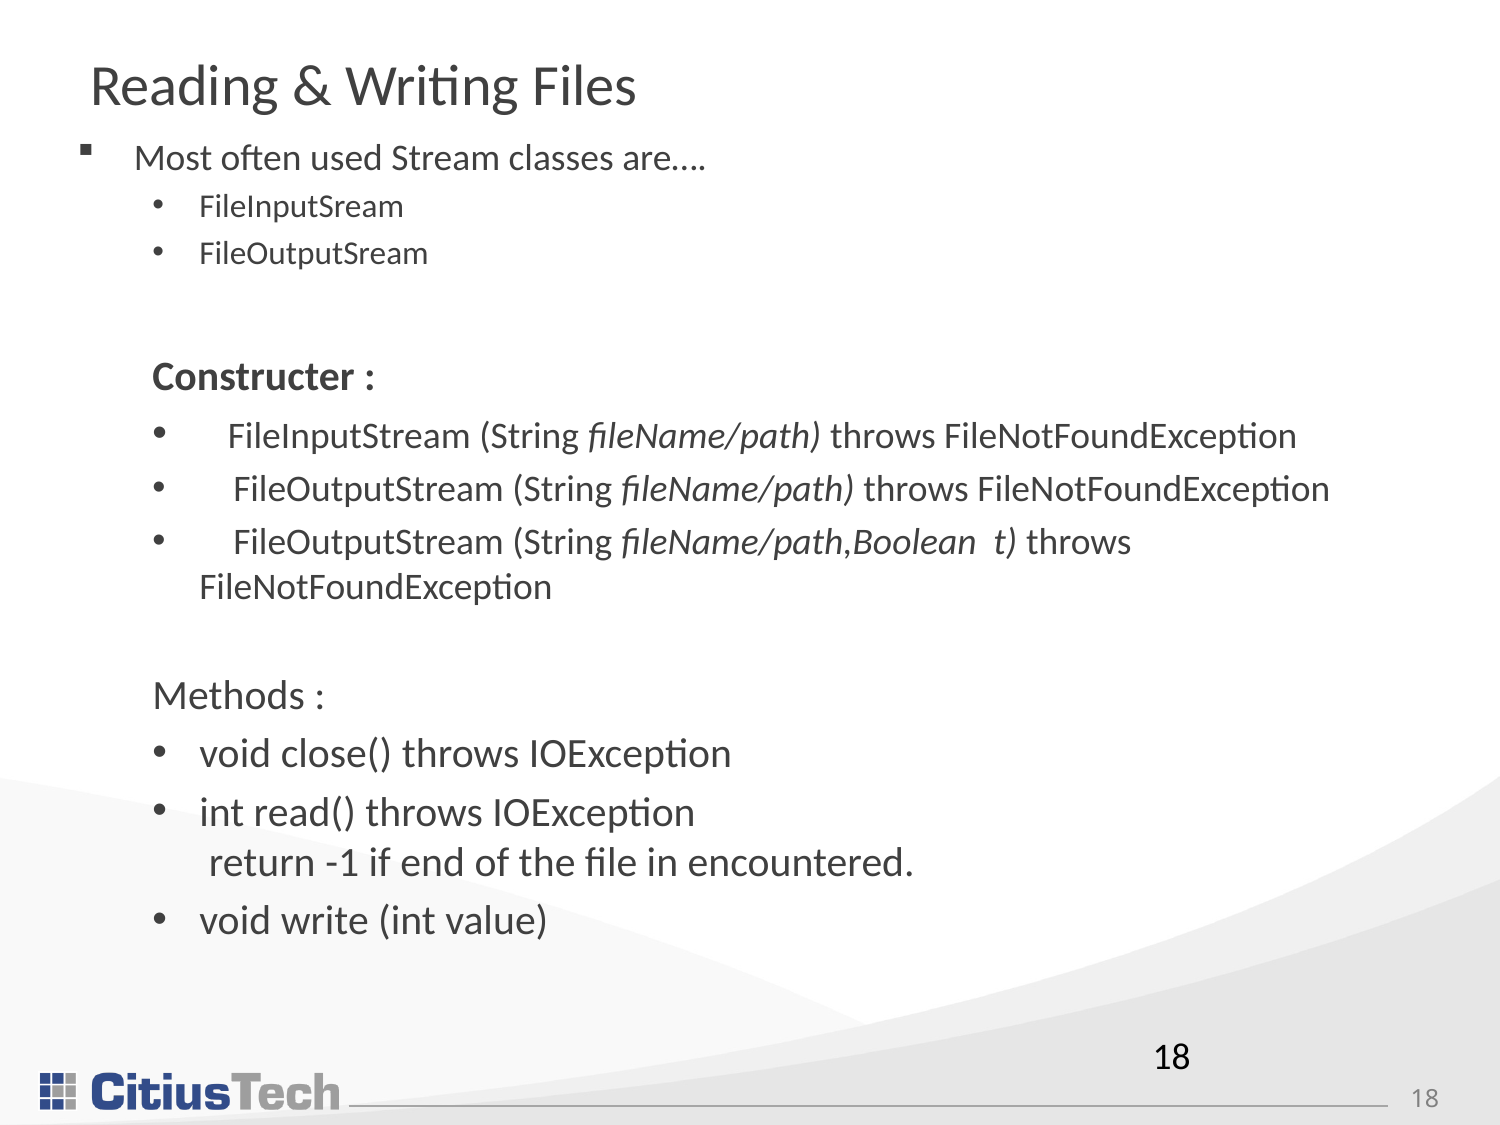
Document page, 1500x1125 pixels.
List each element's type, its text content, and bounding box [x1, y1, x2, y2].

slide_number 18 [1137, 1075, 1450, 1103]
picture [0, 0, 1500, 1125]
list Most often used Stream classes are…. FileInputSream FileOutputSream Constructer : FileInputStream (String fileName/path) throws FileNotFoundException FileOutputStream (String fileName/path) throws FileNotFoundException FileOutputStream (String fileName/path,Boolean t) throws FileNotFoundException Methods : void close() throws IOException int read() throws IOException return -1 if end of the file in encountered. void write (int value) [62, 125, 1475, 1075]
title Reading & Writing Files [75, 40, 1451, 125]
